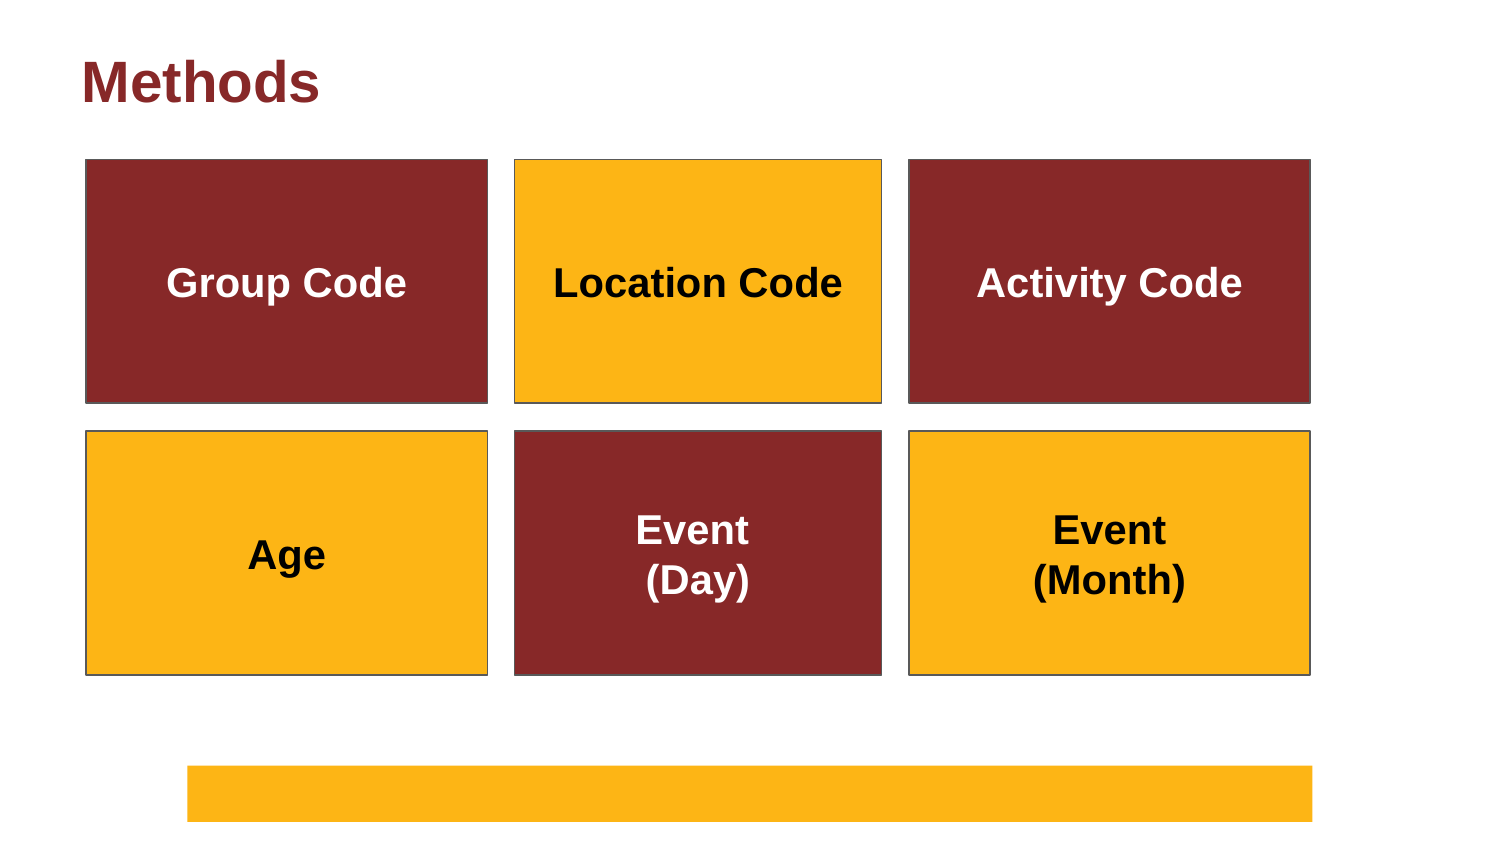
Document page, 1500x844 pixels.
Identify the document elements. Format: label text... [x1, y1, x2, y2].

text_box Methods [70, 46, 1430, 122]
text_box Event (Day) [514, 431, 882, 675]
text_box Activity Code [908, 159, 1311, 403]
text_box Age [85, 431, 488, 675]
text_box Event (Month) [908, 431, 1311, 675]
text_box [187, 765, 1313, 822]
text_box Location Code [514, 159, 882, 403]
text_box Group Code [85, 159, 488, 403]
